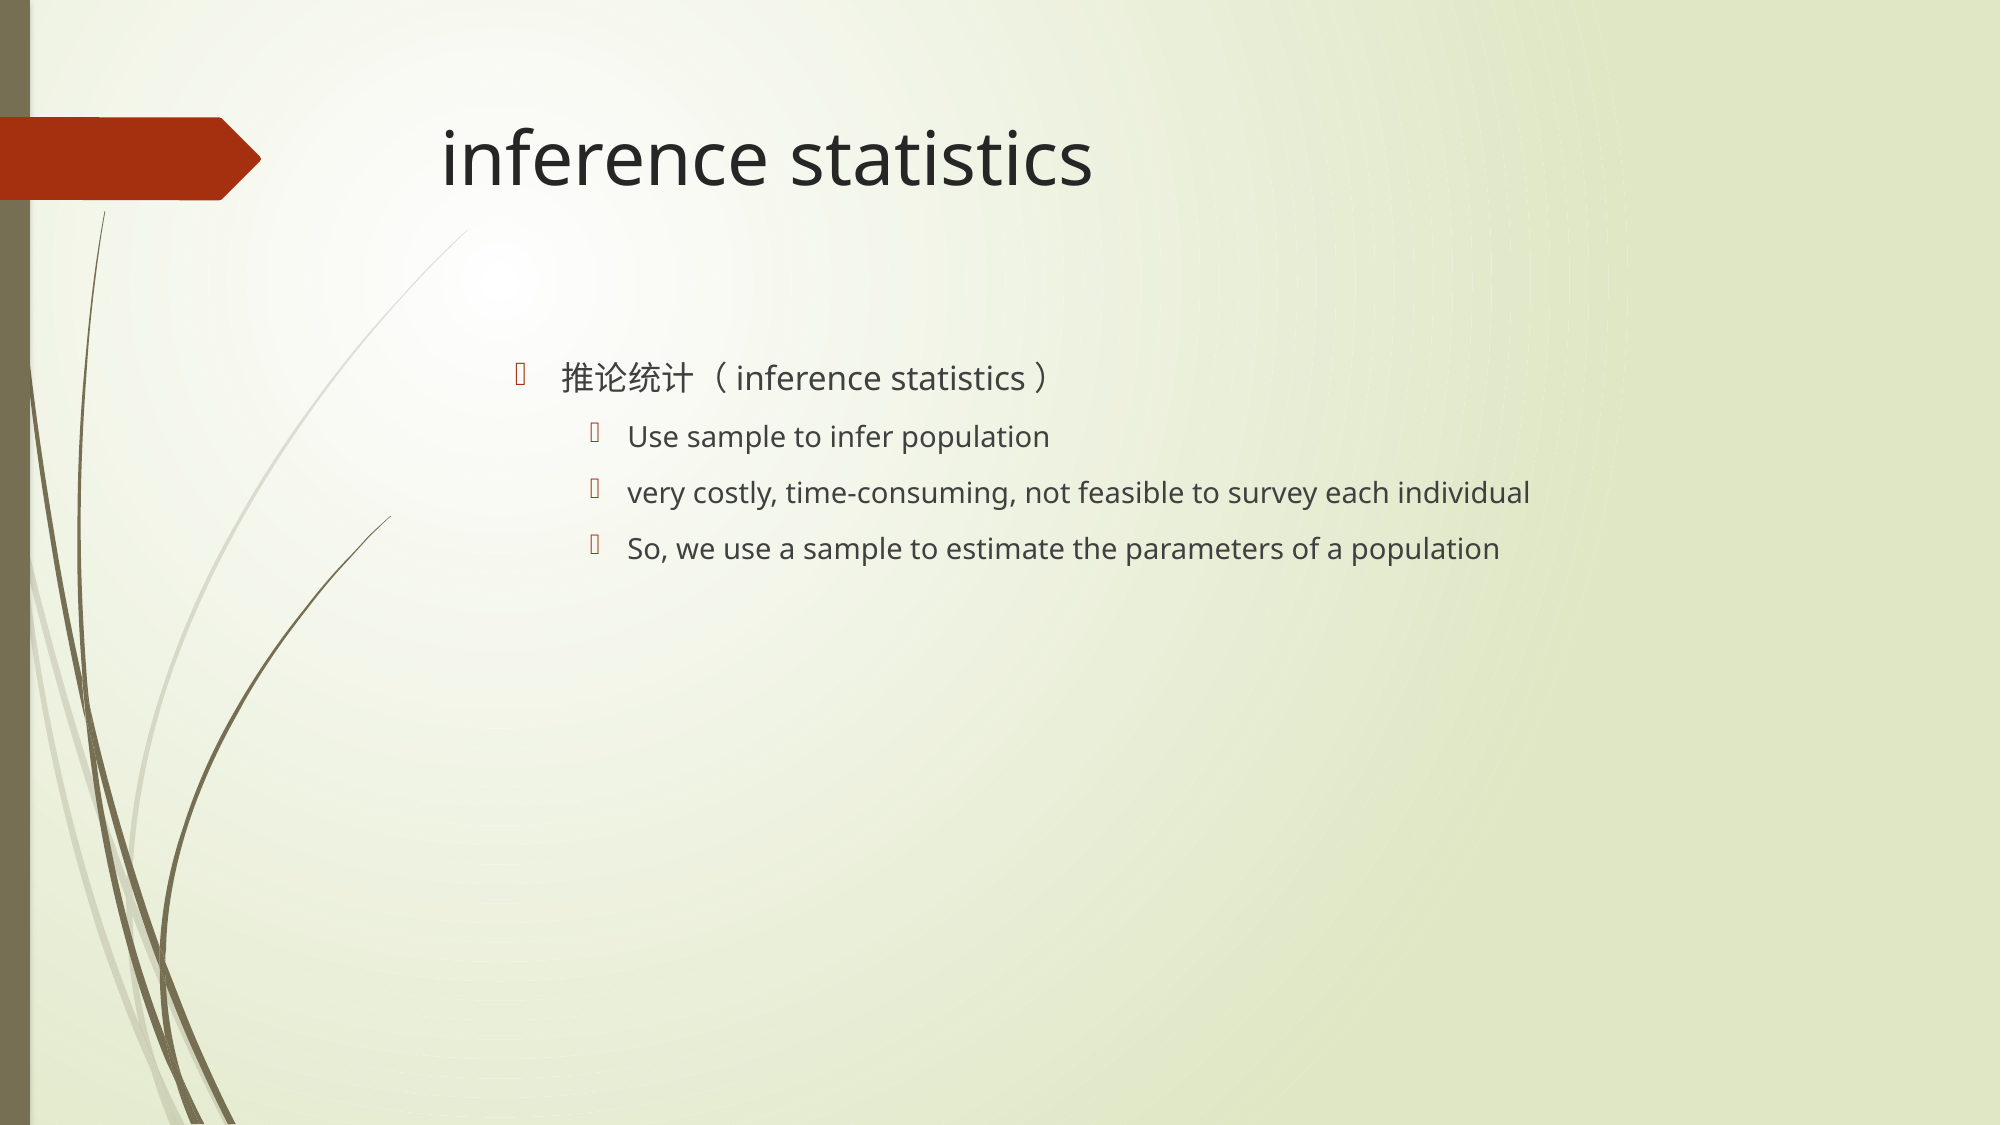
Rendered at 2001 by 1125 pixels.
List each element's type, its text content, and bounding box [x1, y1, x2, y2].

list 推论统计（inference statistics） Use sample to infer population very costly, time-consuming, not feasible to survey each individual So, we use a sample to estimate the parameters of a population [424, 350, 1888, 970]
title inference statistics [425, 102, 1888, 313]
